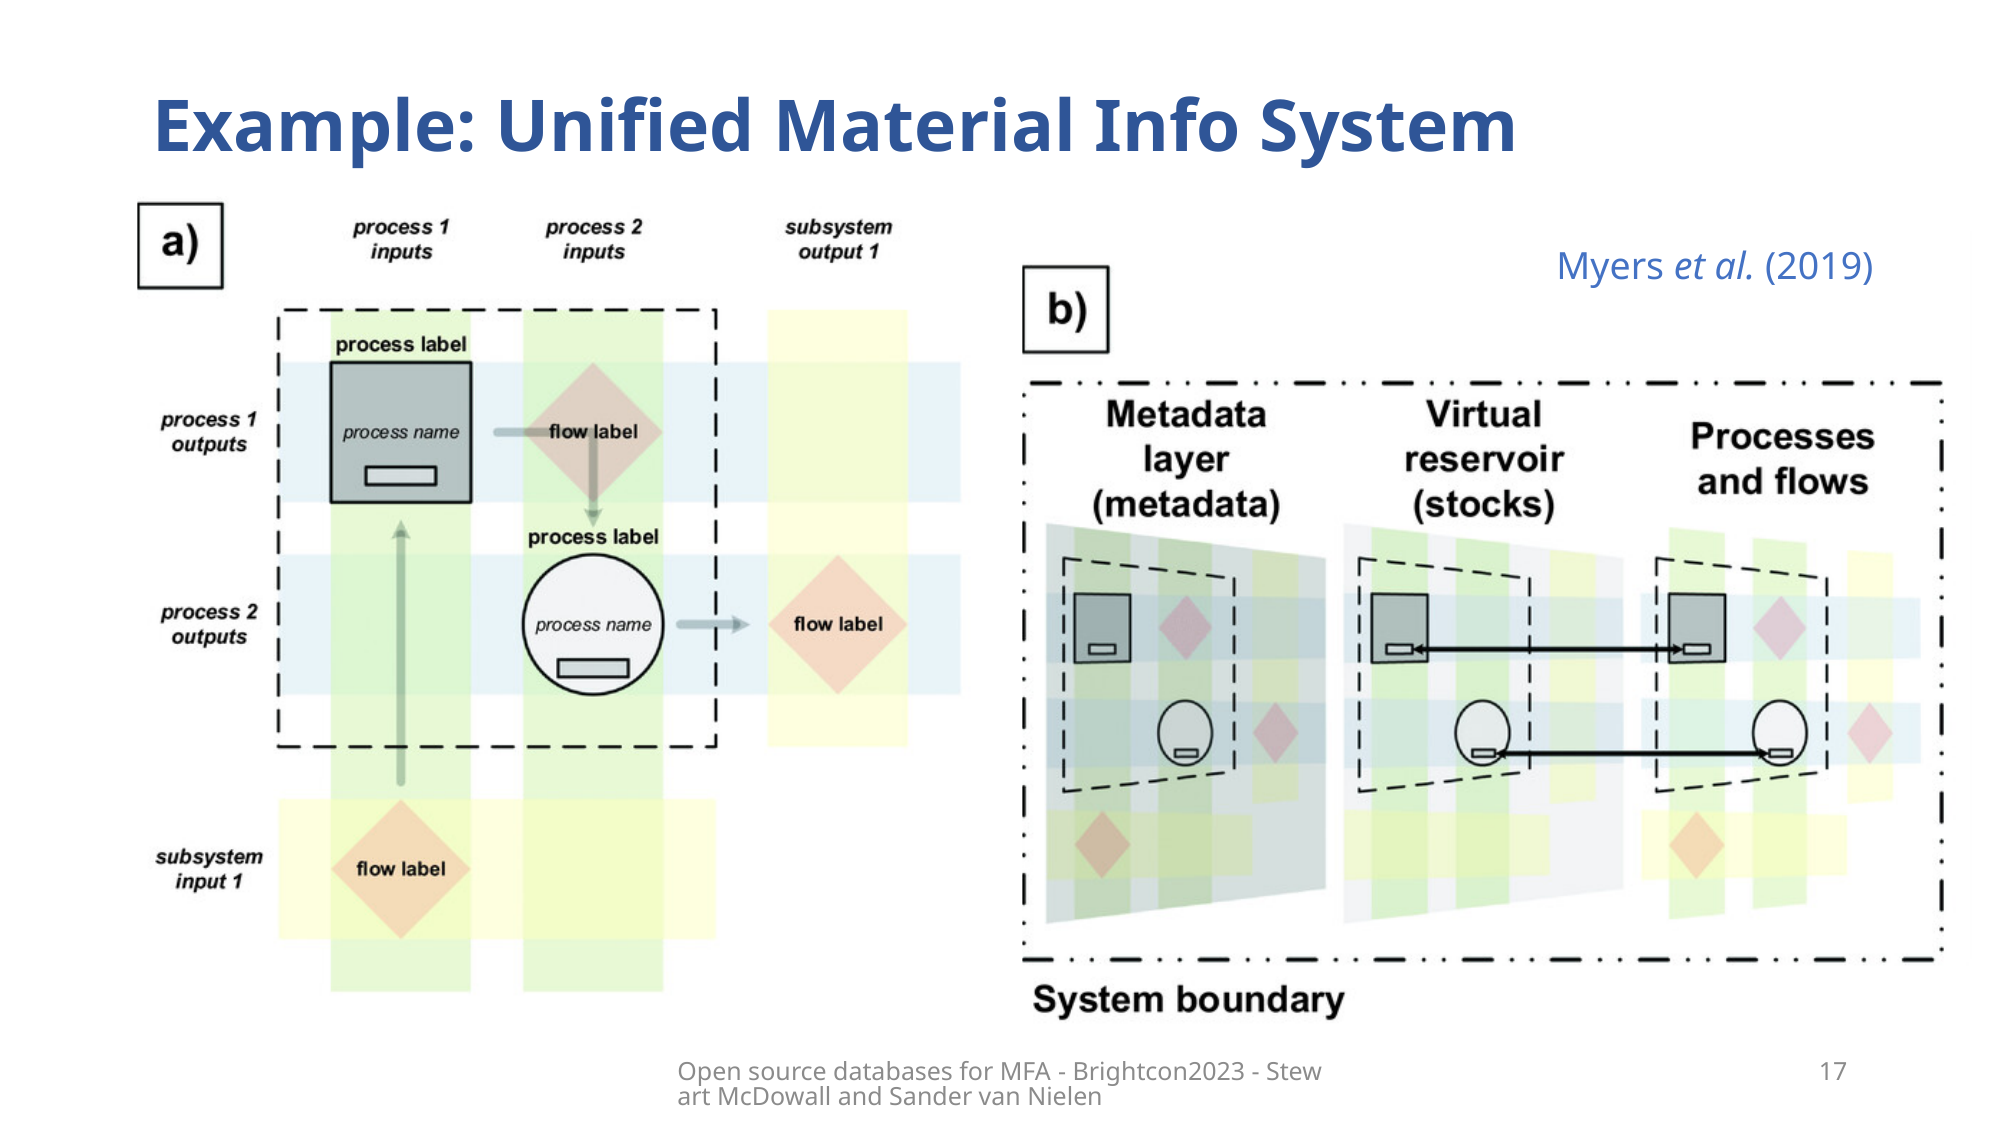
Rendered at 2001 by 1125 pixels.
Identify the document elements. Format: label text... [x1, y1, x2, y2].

title Example: Unified Material Info System [137, 59, 1863, 197]
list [137, 196, 974, 1008]
picture [1022, 231, 1972, 1026]
slide_number 17 [1412, 1042, 1863, 1103]
footer Open source databases for MFA​ - Brightcon2023 - Stewart McDowall and Sander van Nielen [662, 1042, 1338, 1103]
